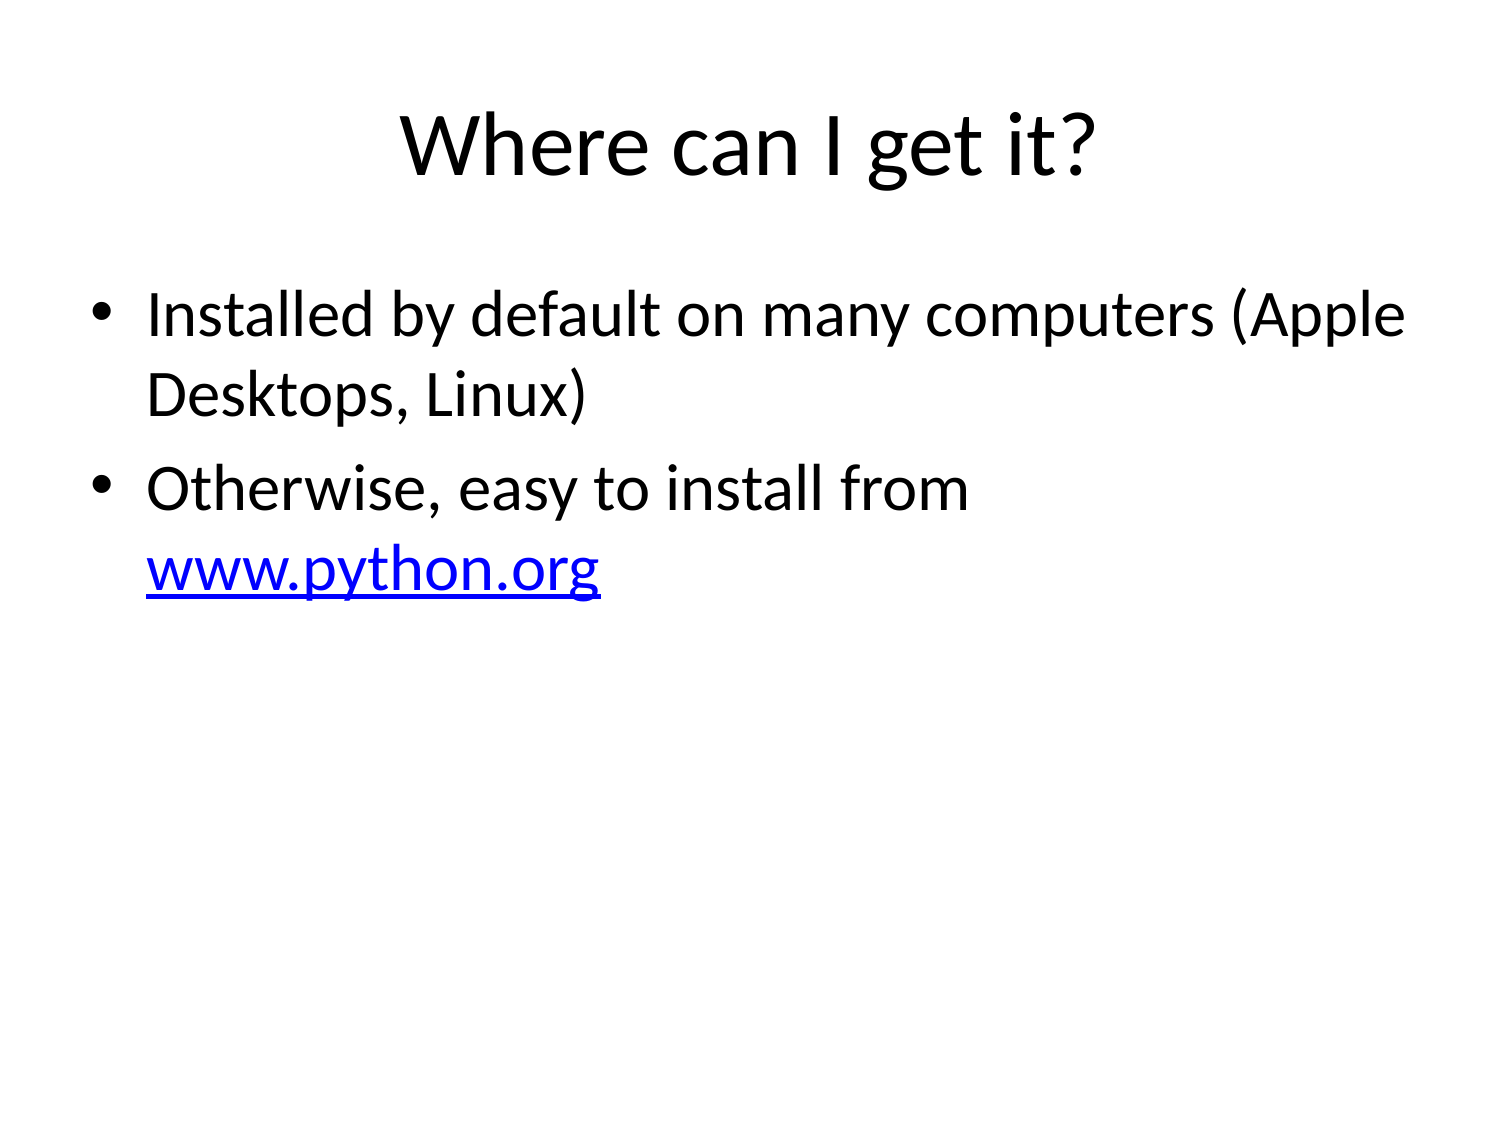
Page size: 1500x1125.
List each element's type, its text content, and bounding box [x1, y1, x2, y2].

list Installed by default on many computers (Apple Desktops, Linux) Otherwise, easy to install from www.python.org [75, 262, 1425, 1005]
title Where can I get it? [75, 45, 1425, 233]
